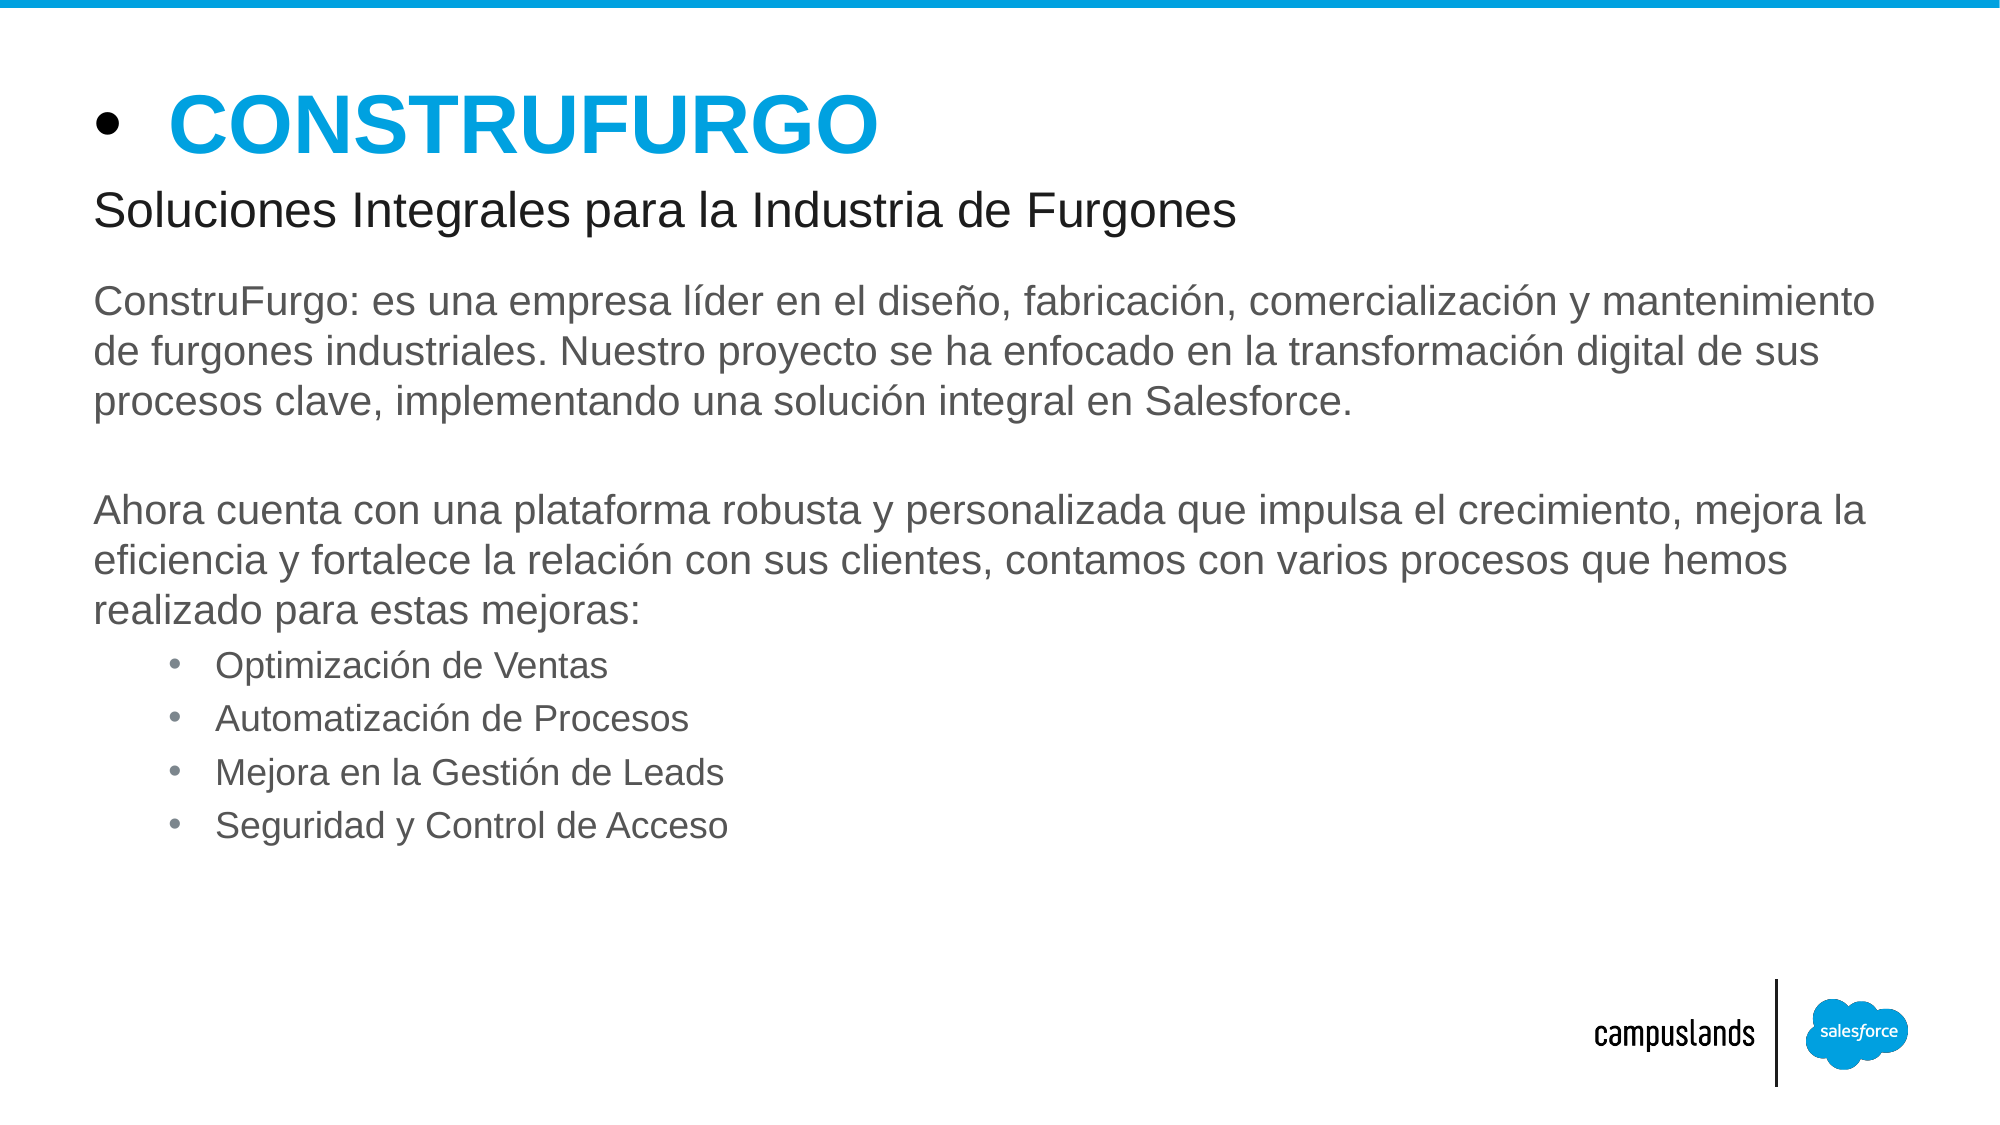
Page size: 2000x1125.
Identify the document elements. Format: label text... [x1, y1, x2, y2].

list ConstruFurgo: es una empresa líder en el diseño, fabricación, comercialización y mantenimiento de furgones industriales. Nuestro proyecto se ha enfocado en la transformación digital de sus procesos clave, implementando una solución integral en Salesforce. Ahora cuenta con una plataforma robusta y personalizada que impulsa el crecimiento, mejora la eficiencia y fortalece la relación con sus clientes, contamos con varios procesos que hemos realizado para estas mejoras: Optimización de Ventas Automatización de Procesos Mejora en la Gestión de Leads Seguridad y Control de Acceso [93, 816, 1906, 983]
title CONSTRUFURGO [93, 10, 1906, 173]
picture [1329, 833, 2000, 1125]
list Soluciones Integrales para la Industria de Furgones [93, 177, 1906, 816]
